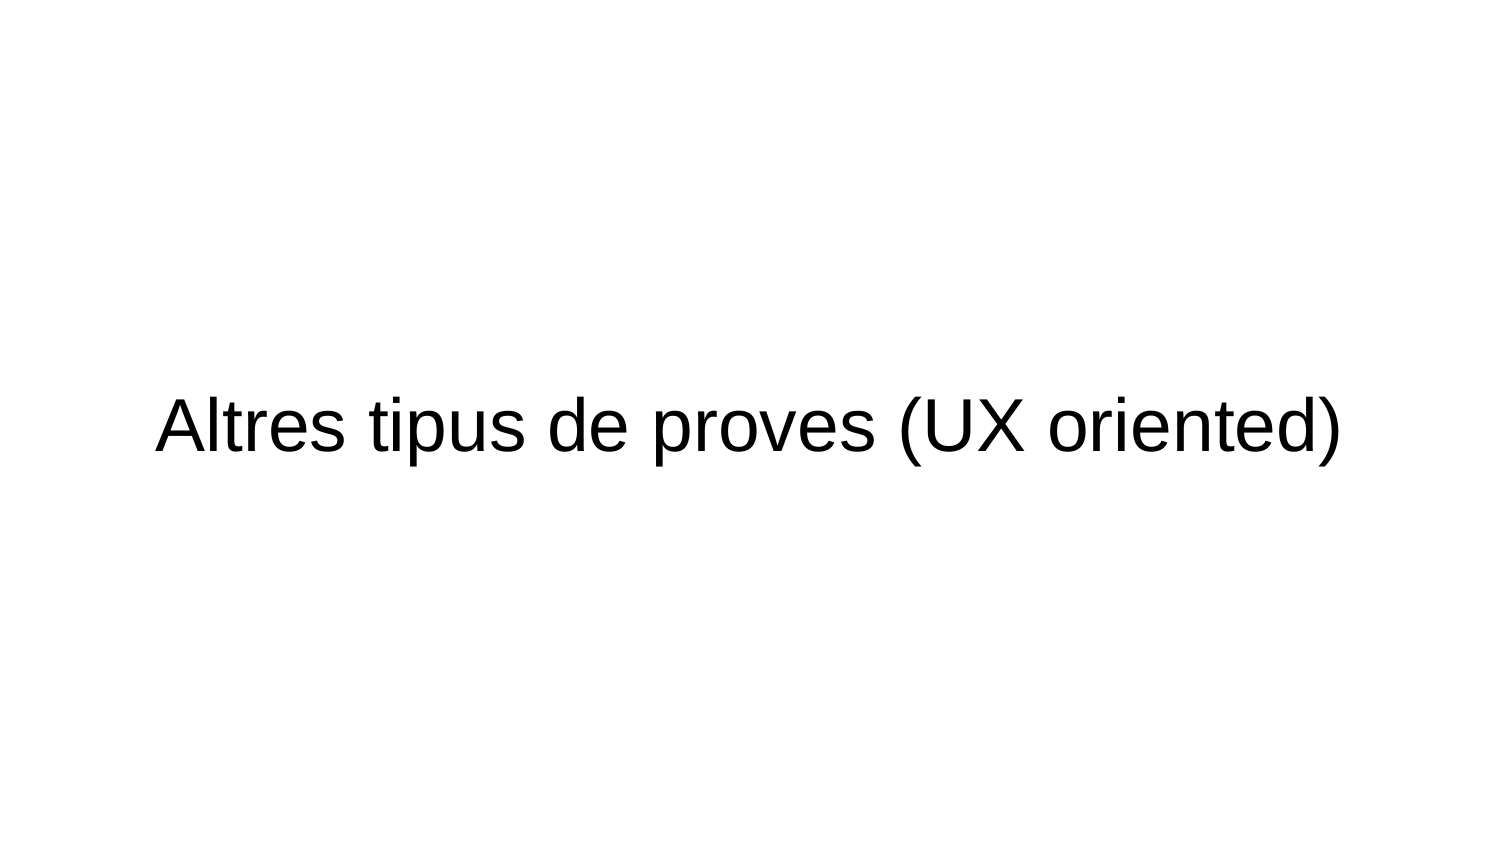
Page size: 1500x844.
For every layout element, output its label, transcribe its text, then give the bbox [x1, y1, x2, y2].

title Altres tipus de proves (UX oriented) [51, 352, 1449, 491]
